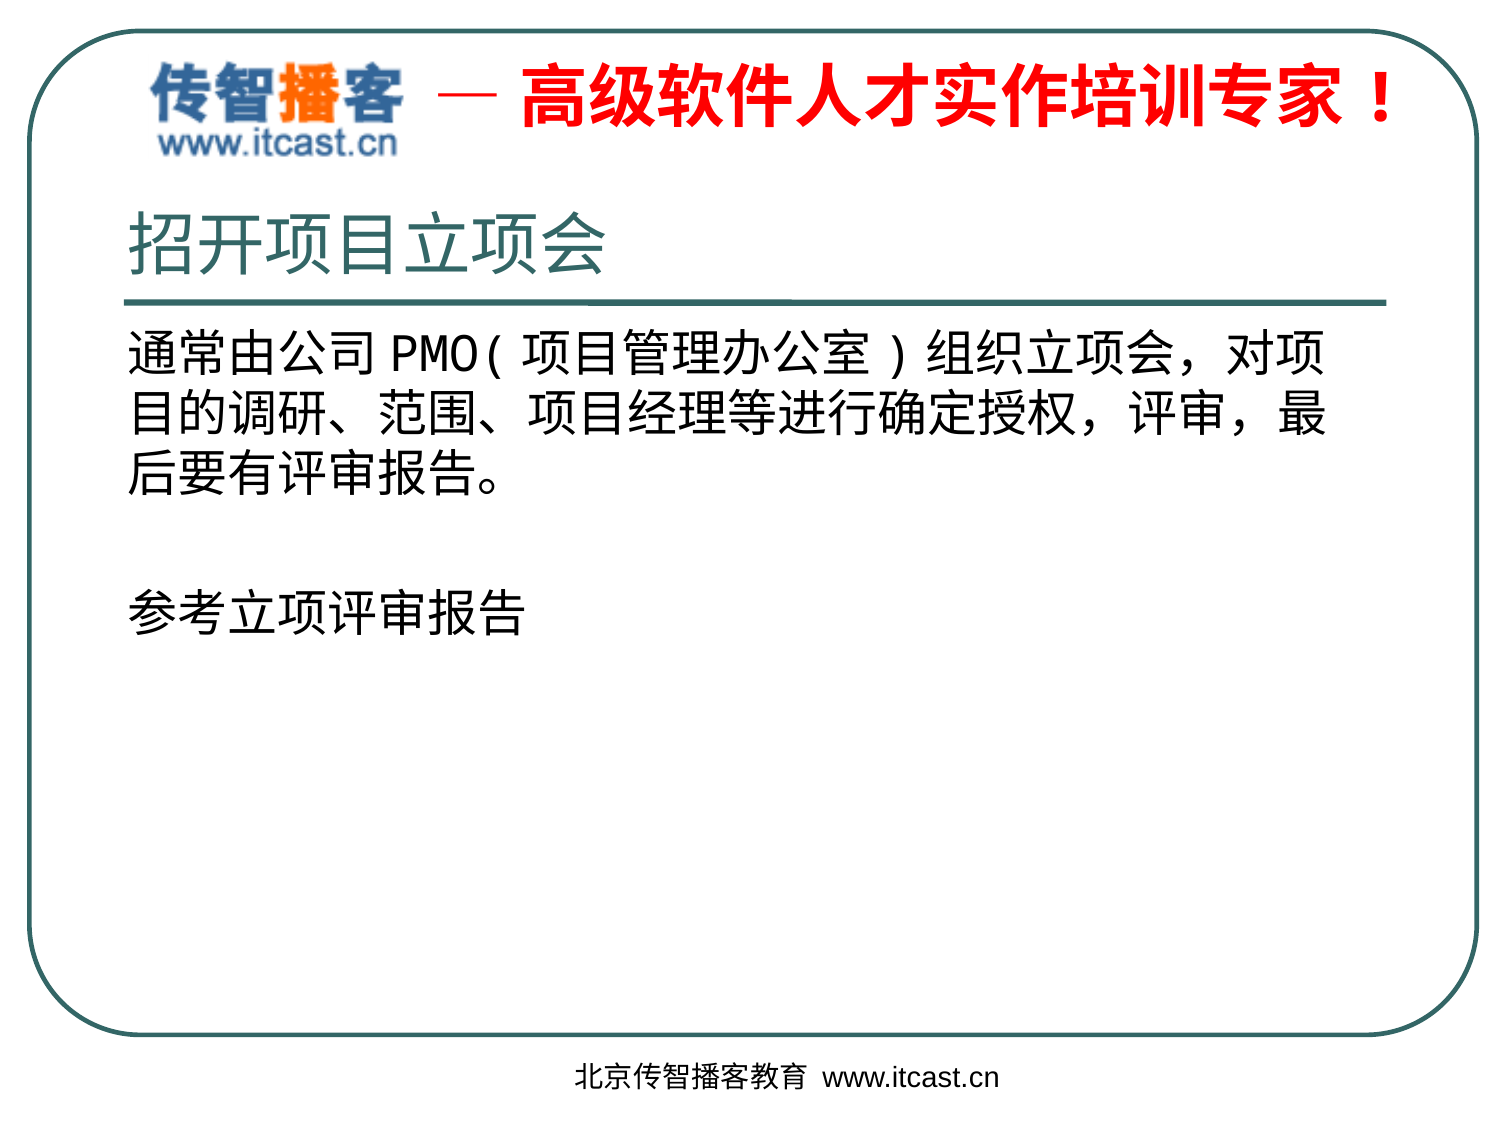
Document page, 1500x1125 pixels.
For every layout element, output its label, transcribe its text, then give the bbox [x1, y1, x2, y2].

list 通常由公司PMO(项目管理办公室)组织立项会，对项目的调研、范围、项目经理等进行确定授权，评审，最后要有评审报告。 参考立项评审报告 [112, 314, 1387, 1011]
title 招开项目立项会 [112, 54, 1375, 291]
footer 北京传智播客教育 www.itcast.cn [549, 1050, 1025, 1125]
